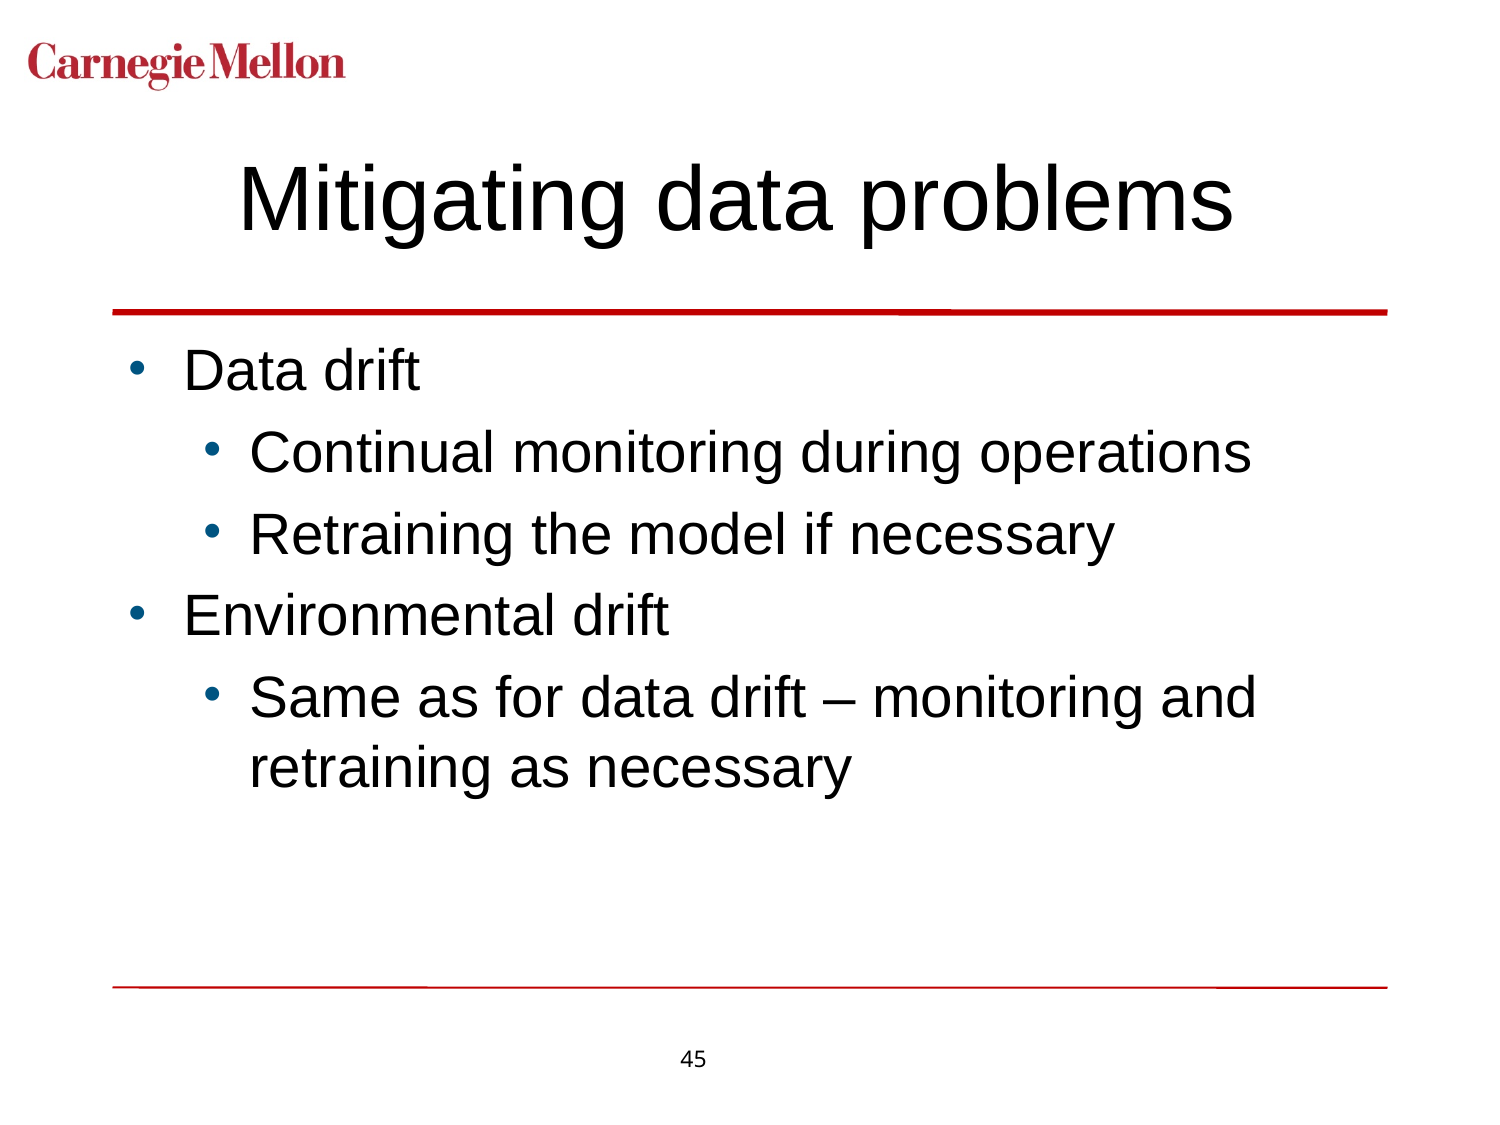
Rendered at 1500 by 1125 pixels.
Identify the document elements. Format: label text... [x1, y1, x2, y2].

picture [24, 37, 349, 92]
title Mitigating data problems [112, 99, 1388, 288]
list Data drift Continual monitoring during operations Retraining the model if necessary Environmental drift Same as for data drift – monitoring and retraining as necessary [112, 324, 1388, 988]
